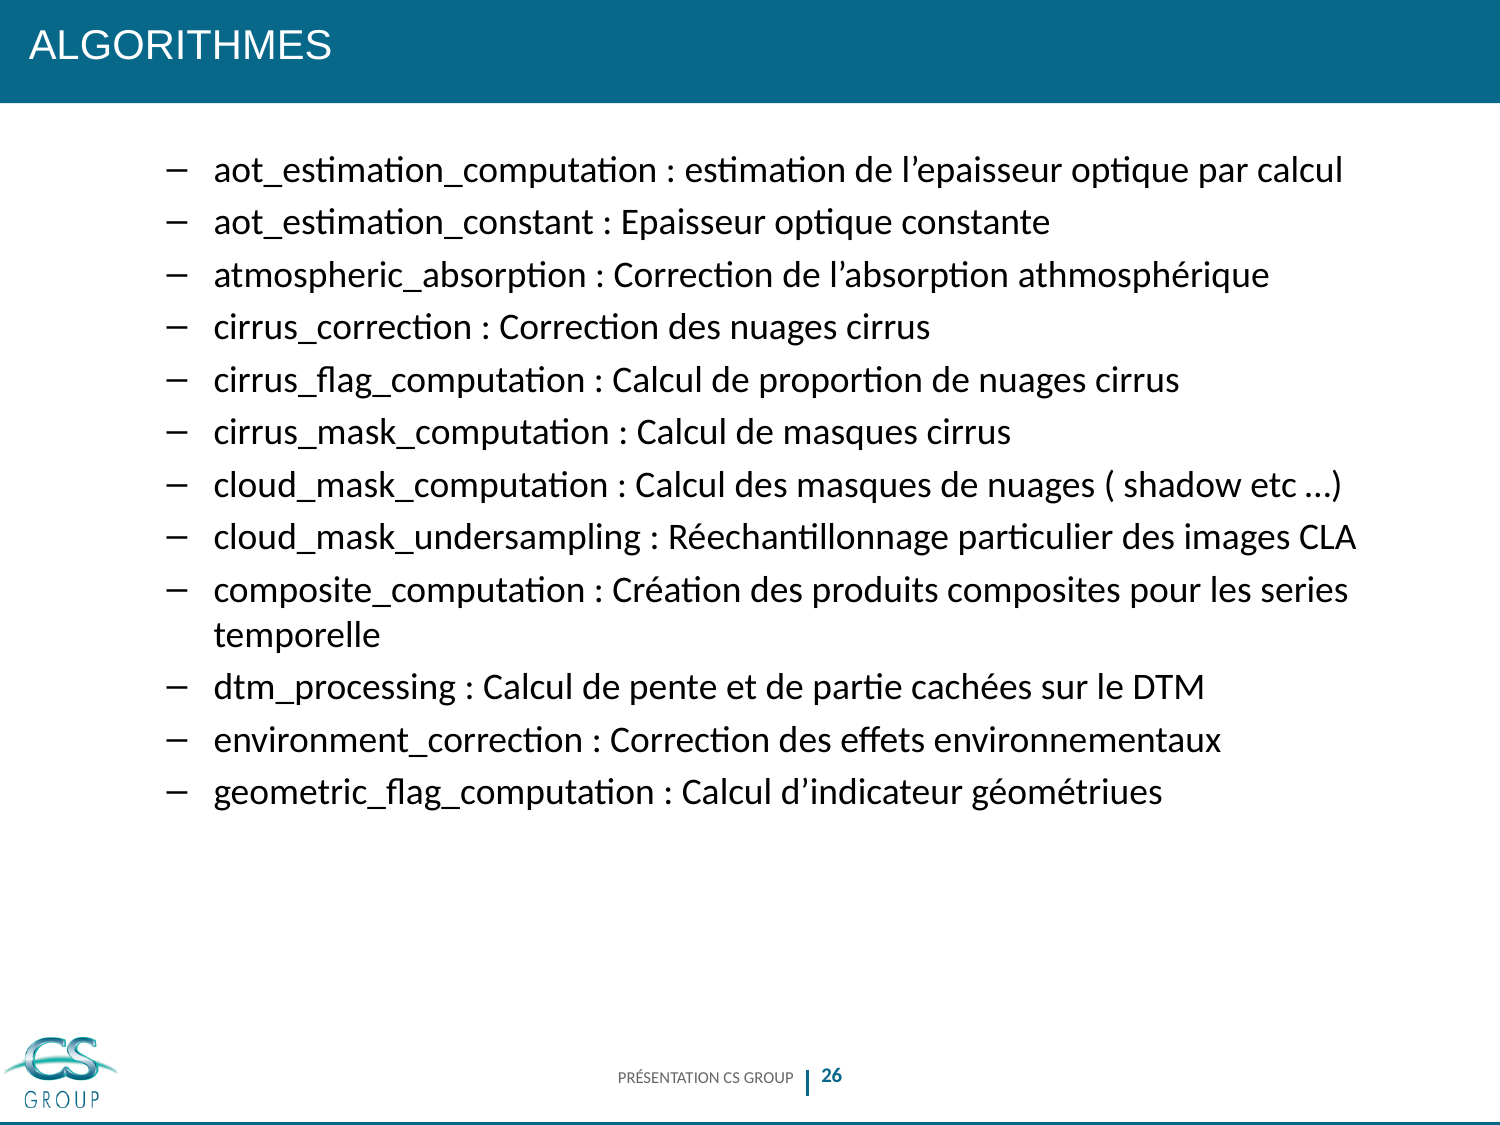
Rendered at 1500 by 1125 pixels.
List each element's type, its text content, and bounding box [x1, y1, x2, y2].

picture [2, 1037, 119, 1108]
title Algorithmes [13, 10, 1289, 95]
list aot_estimation_computation : estimation de l’epaisseur optique par calcul aot_estimation_constant : Epaisseur optique constante atmospheric_absorption : Correction de l’absorption athmosphérique cirrus_correction : Correction des nuages cirrus cirrus_flag_computation : Calcul de proportion de nuages cirrus cirrus_mask_computation : Calcul de masques cirrus cloud_mask_computation : Calcul des masques de nuages ( shadow etc …) cloud_mask_undersampling : Réechantillonnage particulier des images CLA composite_computation : Création des produits composites pour les series temporelle dtm_processing : Calcul de pente et de partie cachées sur le DTM environment_correction : Correction des effets environnementaux geometric_flag_computation : Calcul d’indicateur géométriues [76, 137, 1427, 880]
